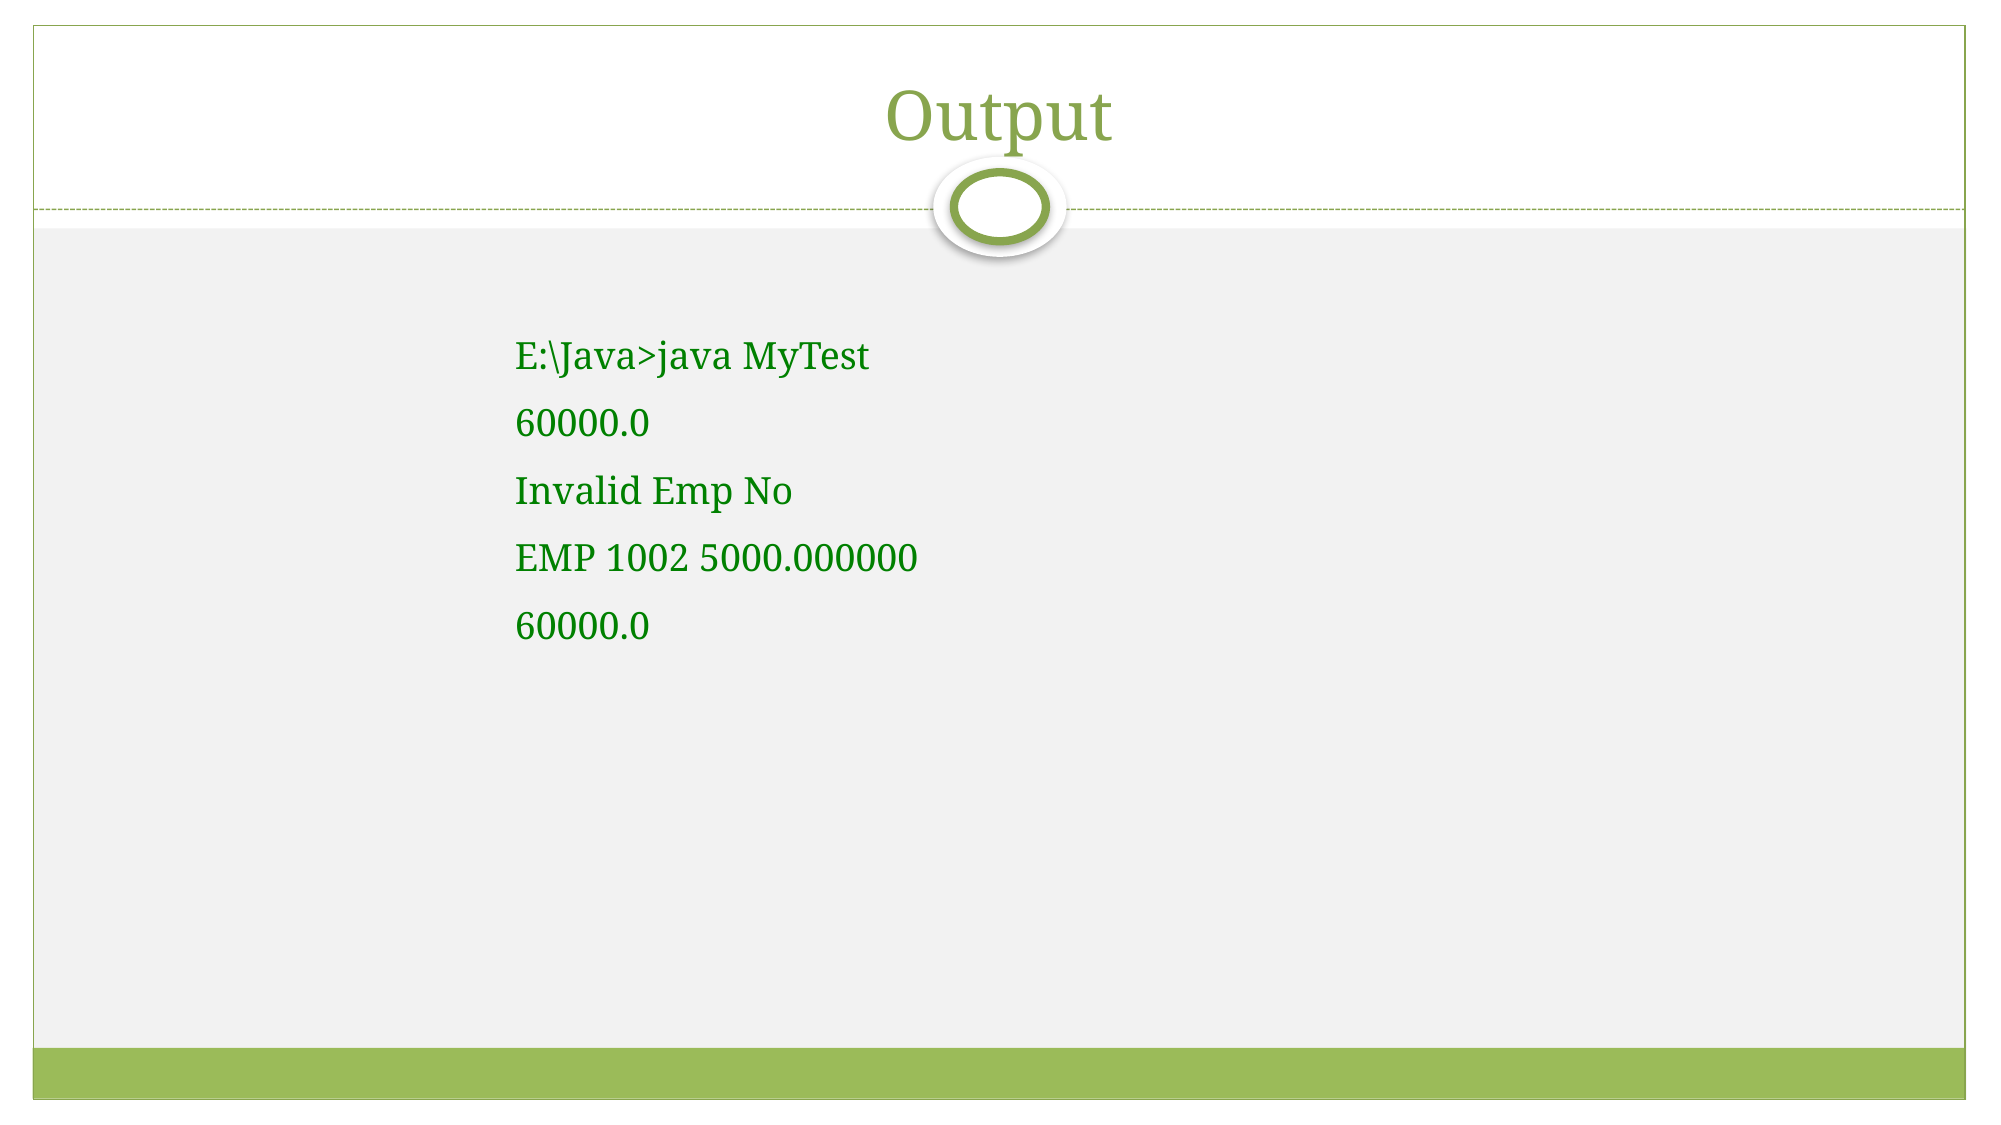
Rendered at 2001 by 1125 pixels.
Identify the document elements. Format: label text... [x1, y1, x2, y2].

text_box E:\Java>java MyTest 60000.0 Invalid Emp No EMP 1002 5000.000000 60000.0 [500, 302, 1500, 655]
title Output [66, 37, 1933, 162]
